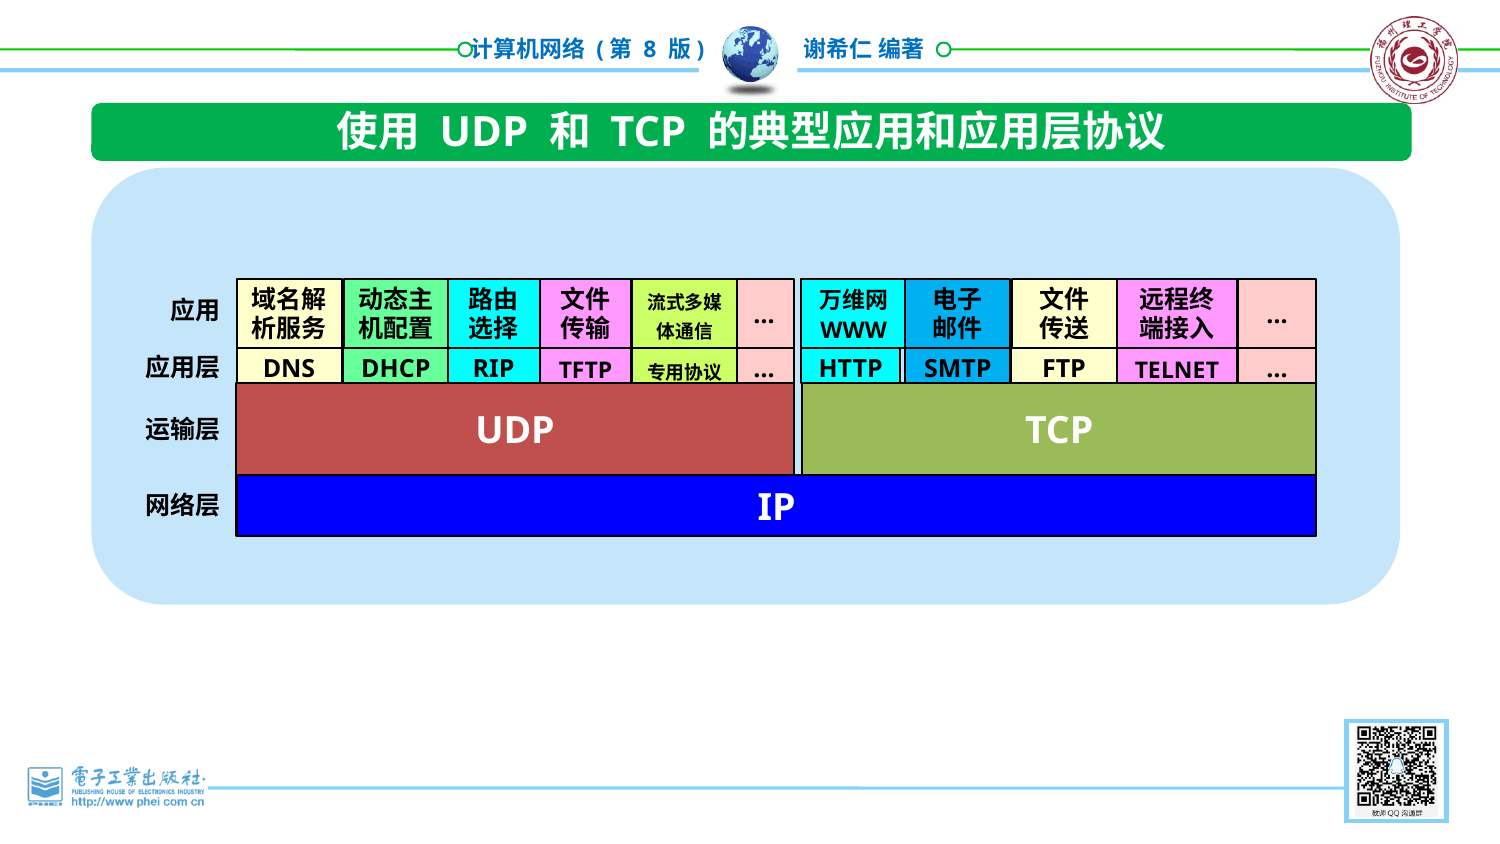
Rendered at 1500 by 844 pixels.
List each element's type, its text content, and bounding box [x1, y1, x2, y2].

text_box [801, 279, 1317, 384]
picture [1355, 724, 1438, 817]
text_box TCP [800, 388, 1318, 477]
text_box [91, 102, 321, 161]
picture [23, 764, 208, 809]
text_box [1182, 102, 1412, 161]
text_box 使用 UDP 和 TCP 的典型应用和应用层协议 [321, 97, 1182, 163]
picture [1370, 16, 1458, 104]
text_box [89, 165, 1403, 607]
text_box [795, 282, 800, 391]
picture [720, 24, 780, 97]
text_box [102, 279, 795, 390]
text_box 网络层 [118, 482, 236, 527]
text_box UDP [234, 397, 796, 477]
text_box IP [234, 473, 1318, 538]
text_box 运输层 [102, 406, 236, 451]
